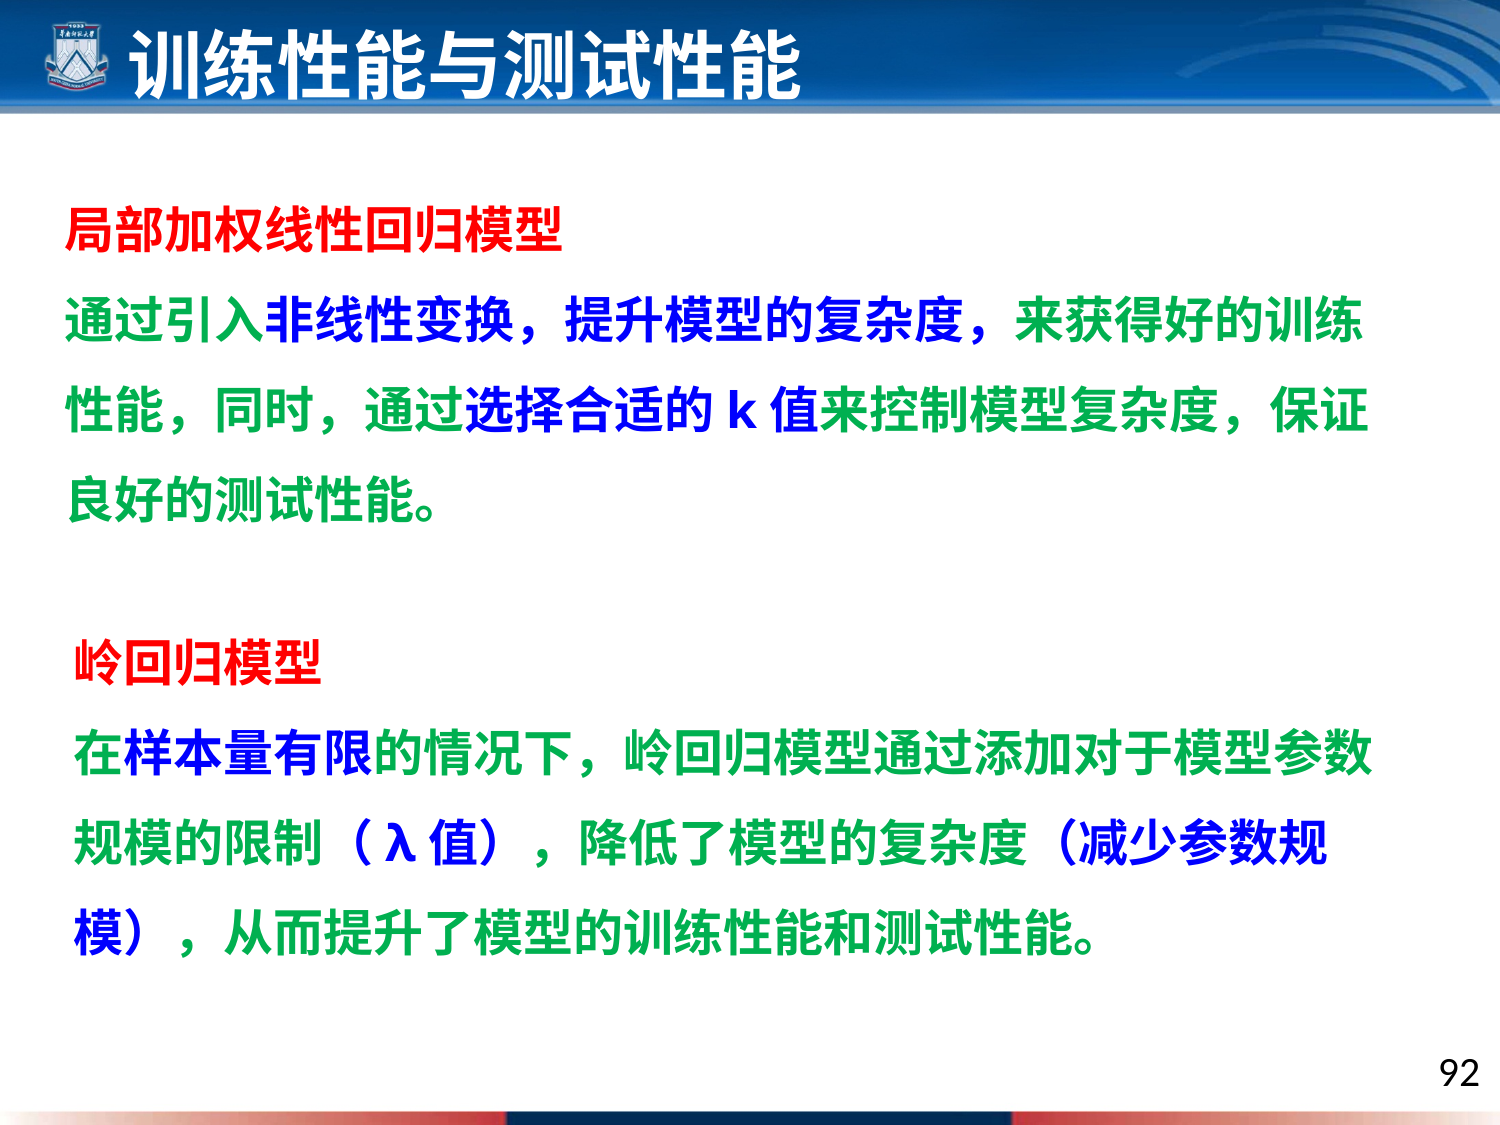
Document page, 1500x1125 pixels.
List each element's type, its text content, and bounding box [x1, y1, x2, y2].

text_box 岭回归模型 在样本量有限的情况下，岭回归模型通过添加对于模型参数规模的限制（λ值），降低了模型的复杂度（减少参数规模），从而提升了模型的训练性能和测试性能。 [58, 593, 1411, 969]
text_box 局部加权线性回归模型 通过引入非线性变换，提升模型的复杂度，来获得好的训练性能，同时，通过选择合适的k值来控制模型复杂度，保证良好的测试性能。 [50, 161, 1402, 537]
text_box 训练性能与测试性能 [112, 21, 1398, 118]
picture [0, 0, 1500, 1125]
